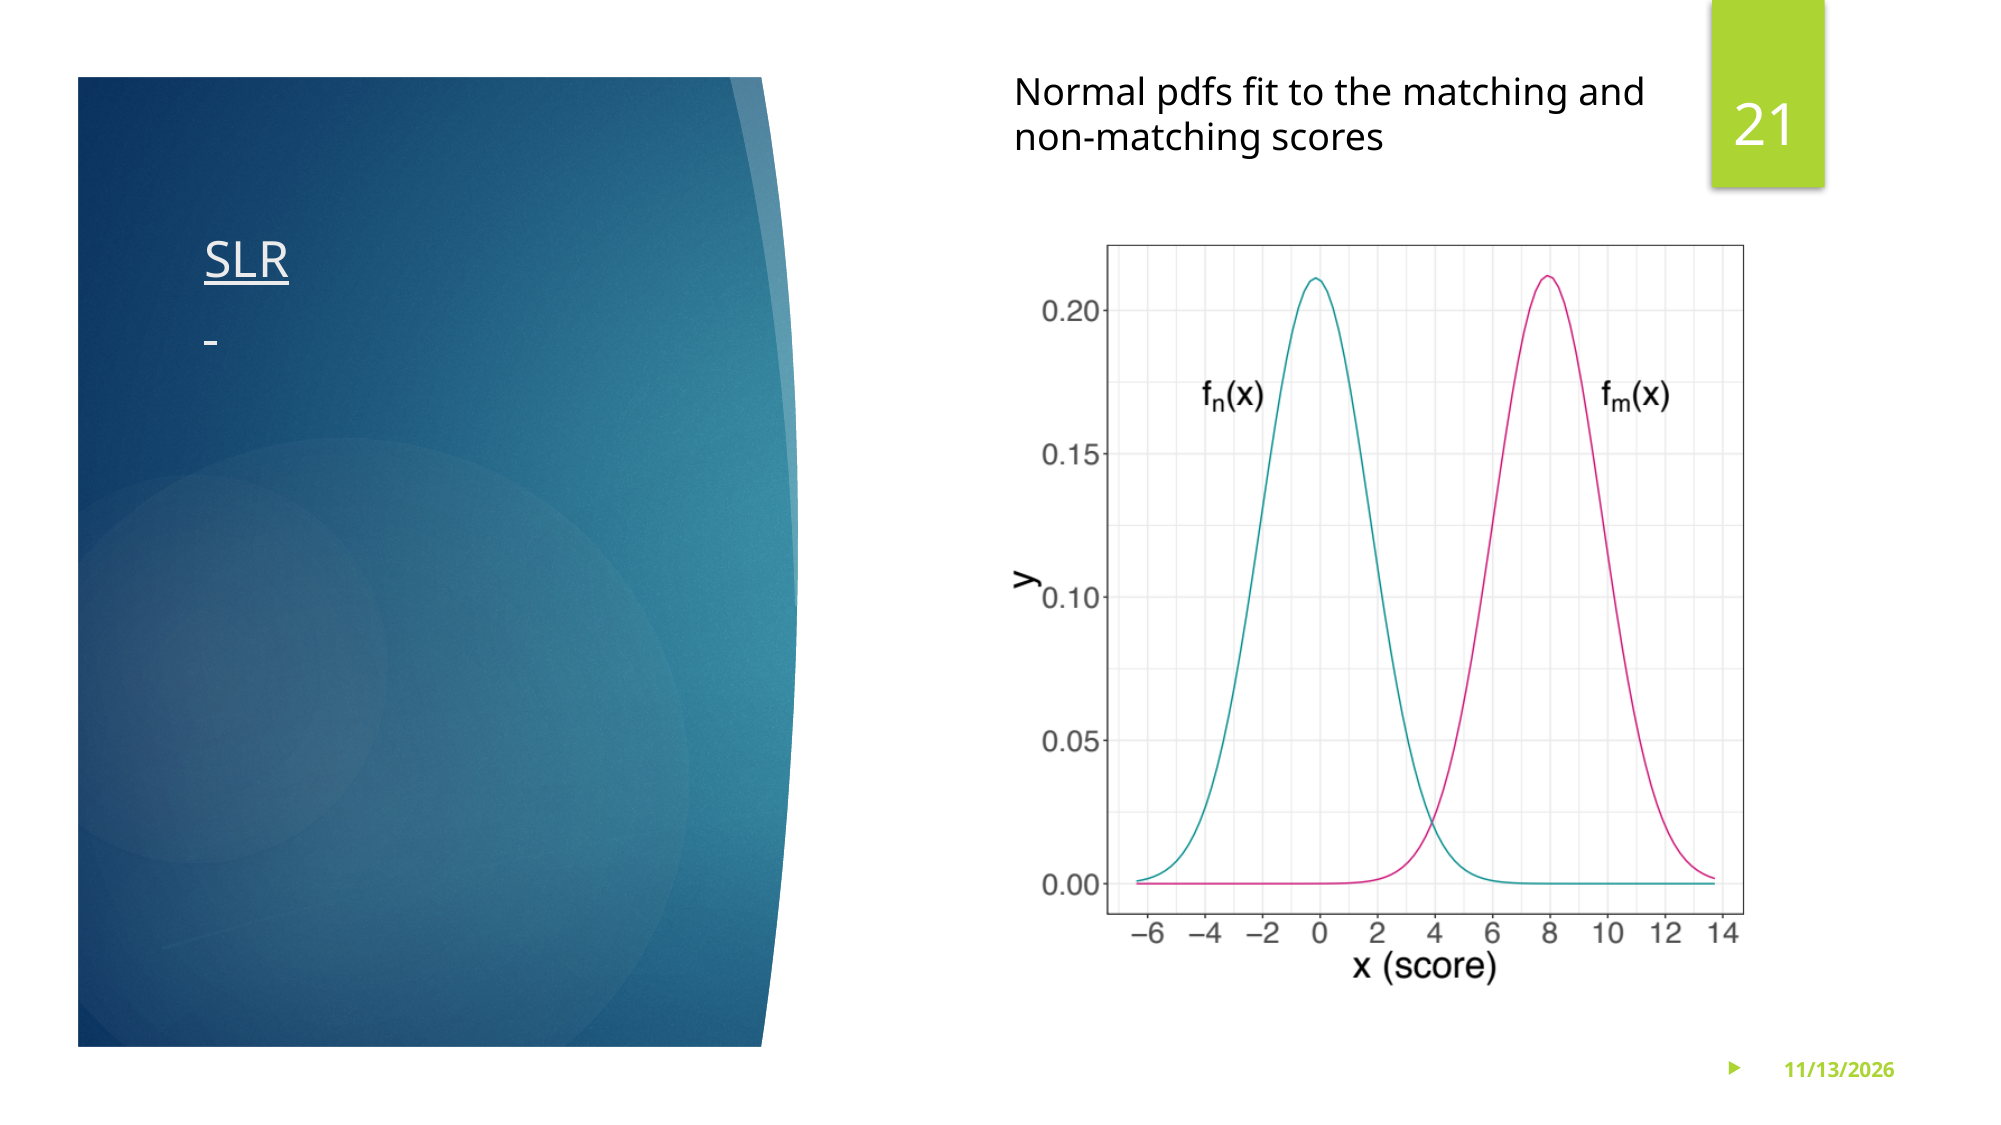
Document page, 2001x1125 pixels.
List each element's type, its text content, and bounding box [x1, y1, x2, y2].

slide_number 21 [1698, 48, 1836, 175]
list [998, 237, 1750, 988]
text_box Normal pdfs fit to the matching and non-matching scores [999, 61, 1699, 166]
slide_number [1698, 1048, 1910, 1099]
title SLR [189, 212, 648, 475]
